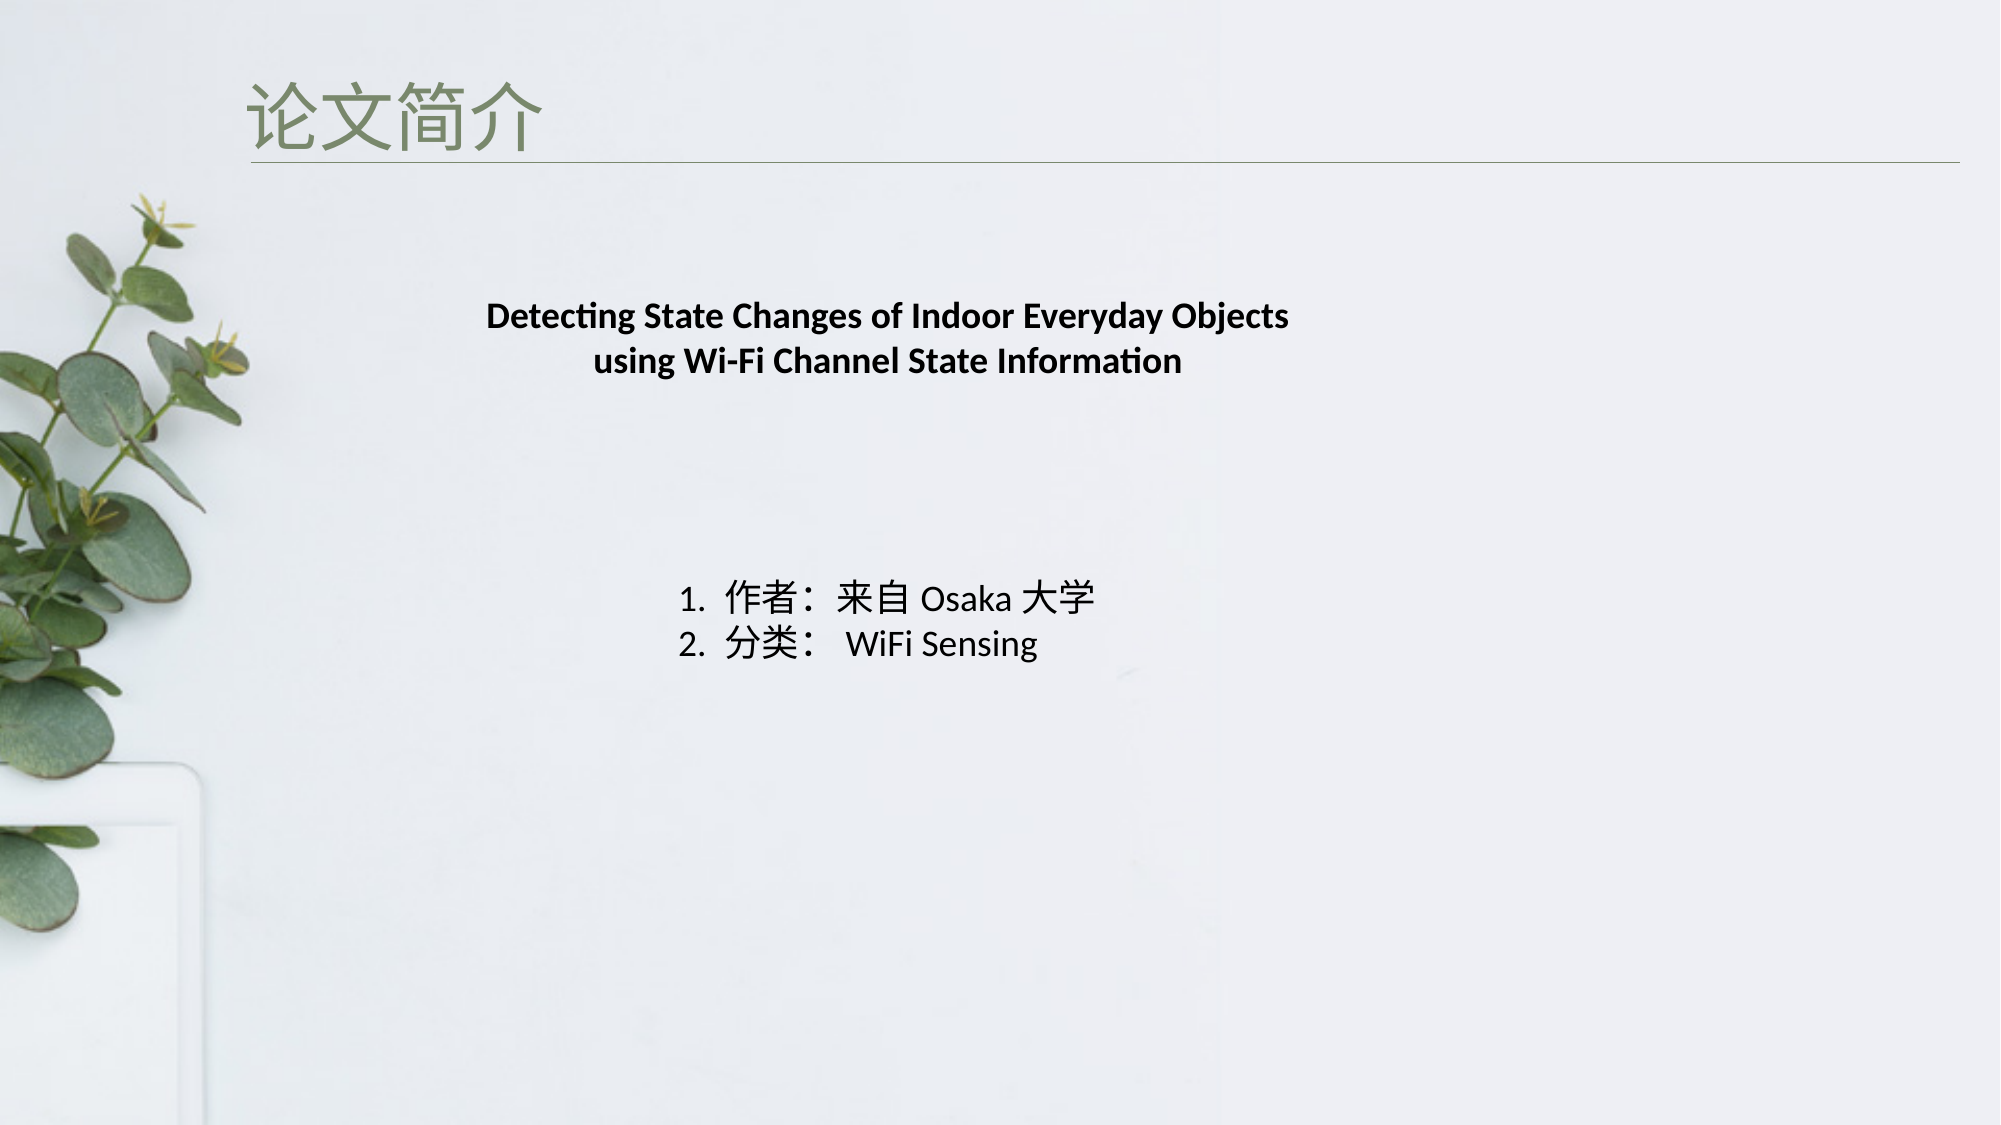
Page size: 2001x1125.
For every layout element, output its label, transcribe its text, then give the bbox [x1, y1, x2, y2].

text_box Detecting State Changes of Indoor Everyday Objects using Wi-Fi Channel State Information [454, 283, 1323, 434]
text_box 1. 作者：来自Osaka大学 2. 分类：WiFi Sensing [663, 566, 1499, 672]
picture [0, 0, 2001, 1125]
text_box 论文简介 [229, 43, 913, 188]
